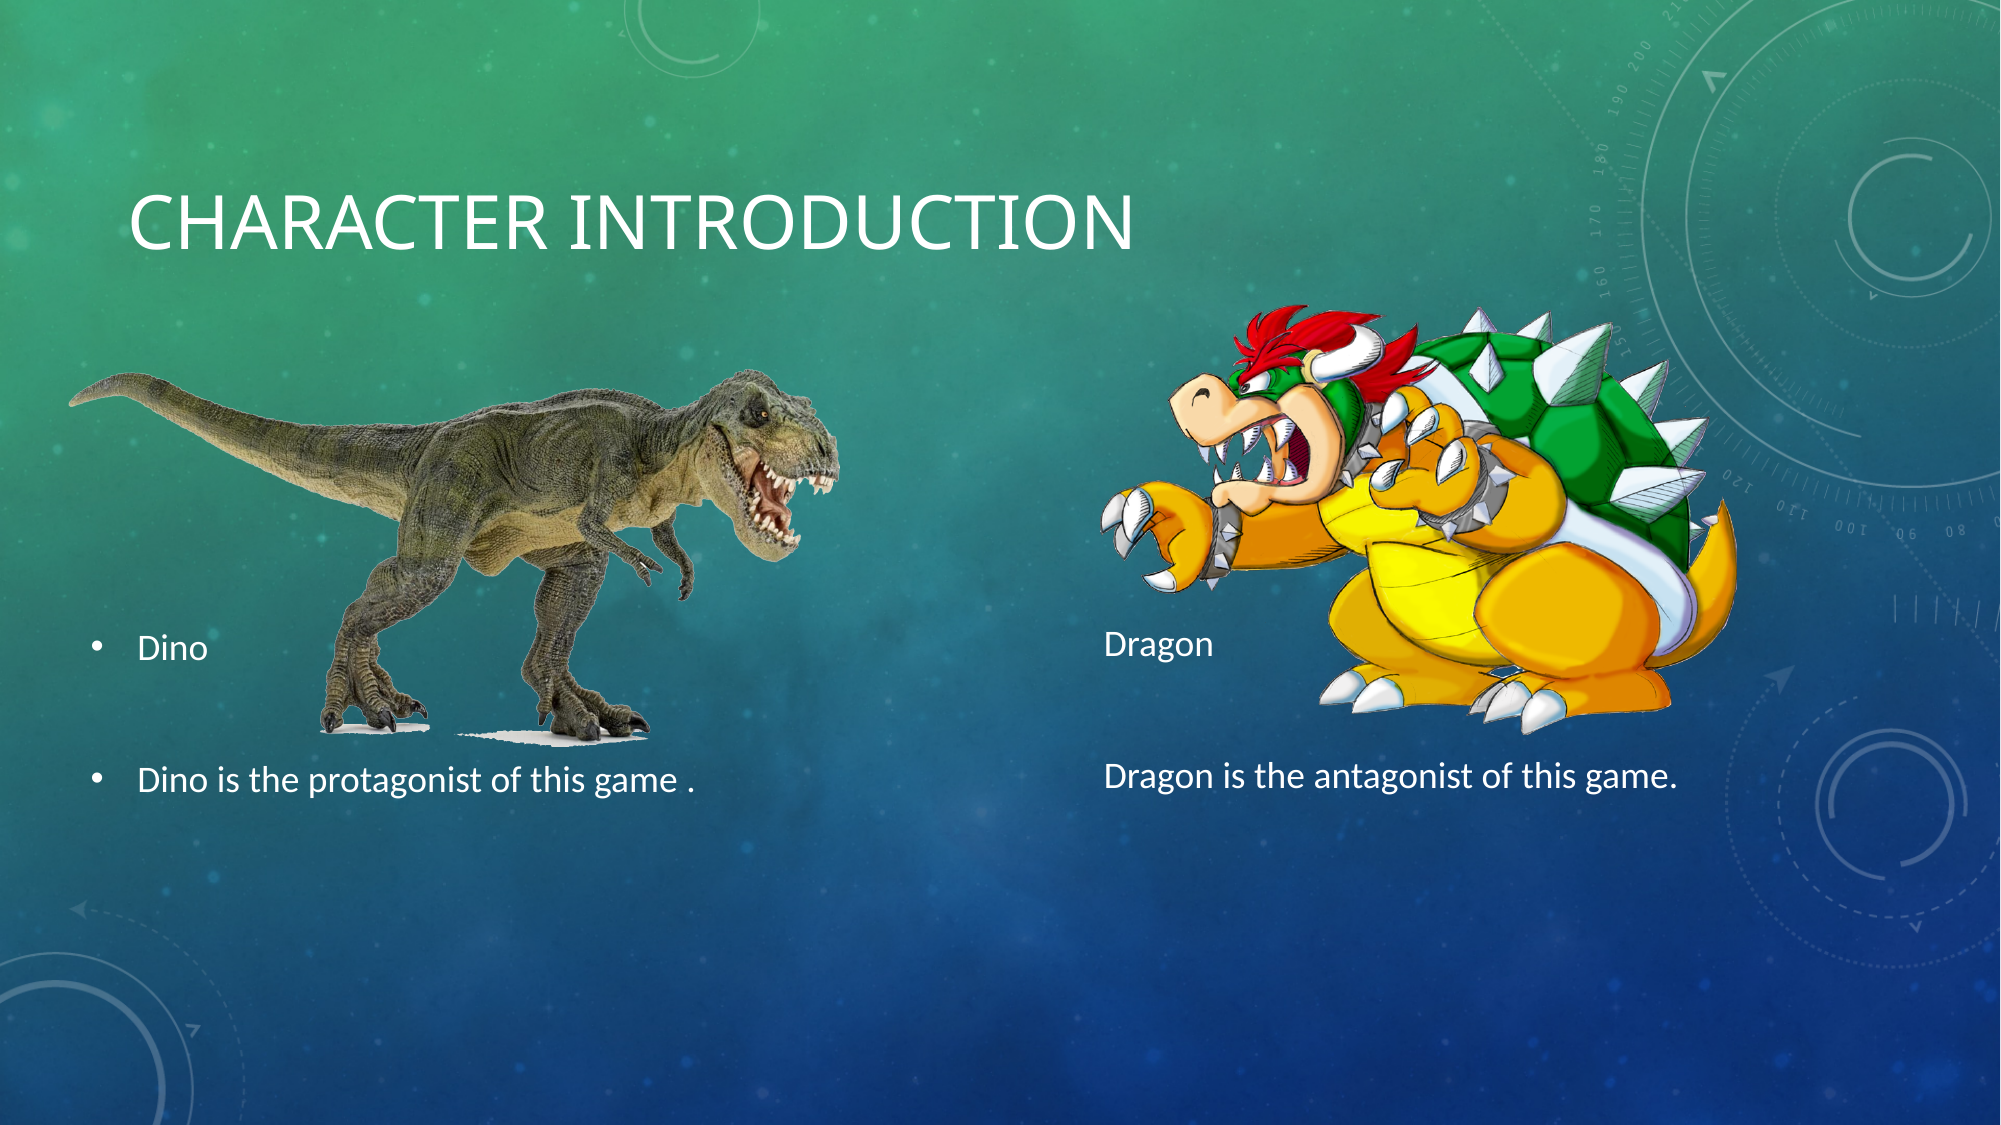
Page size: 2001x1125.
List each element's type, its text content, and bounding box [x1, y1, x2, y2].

list Dragon Dragon is the antagonist of this game. [1089, 408, 1909, 1007]
title Character introduction [112, 99, 1775, 339]
picture [0, 0, 2001, 1125]
list Dino Dino is the protagonist of this game . [75, 351, 932, 1072]
